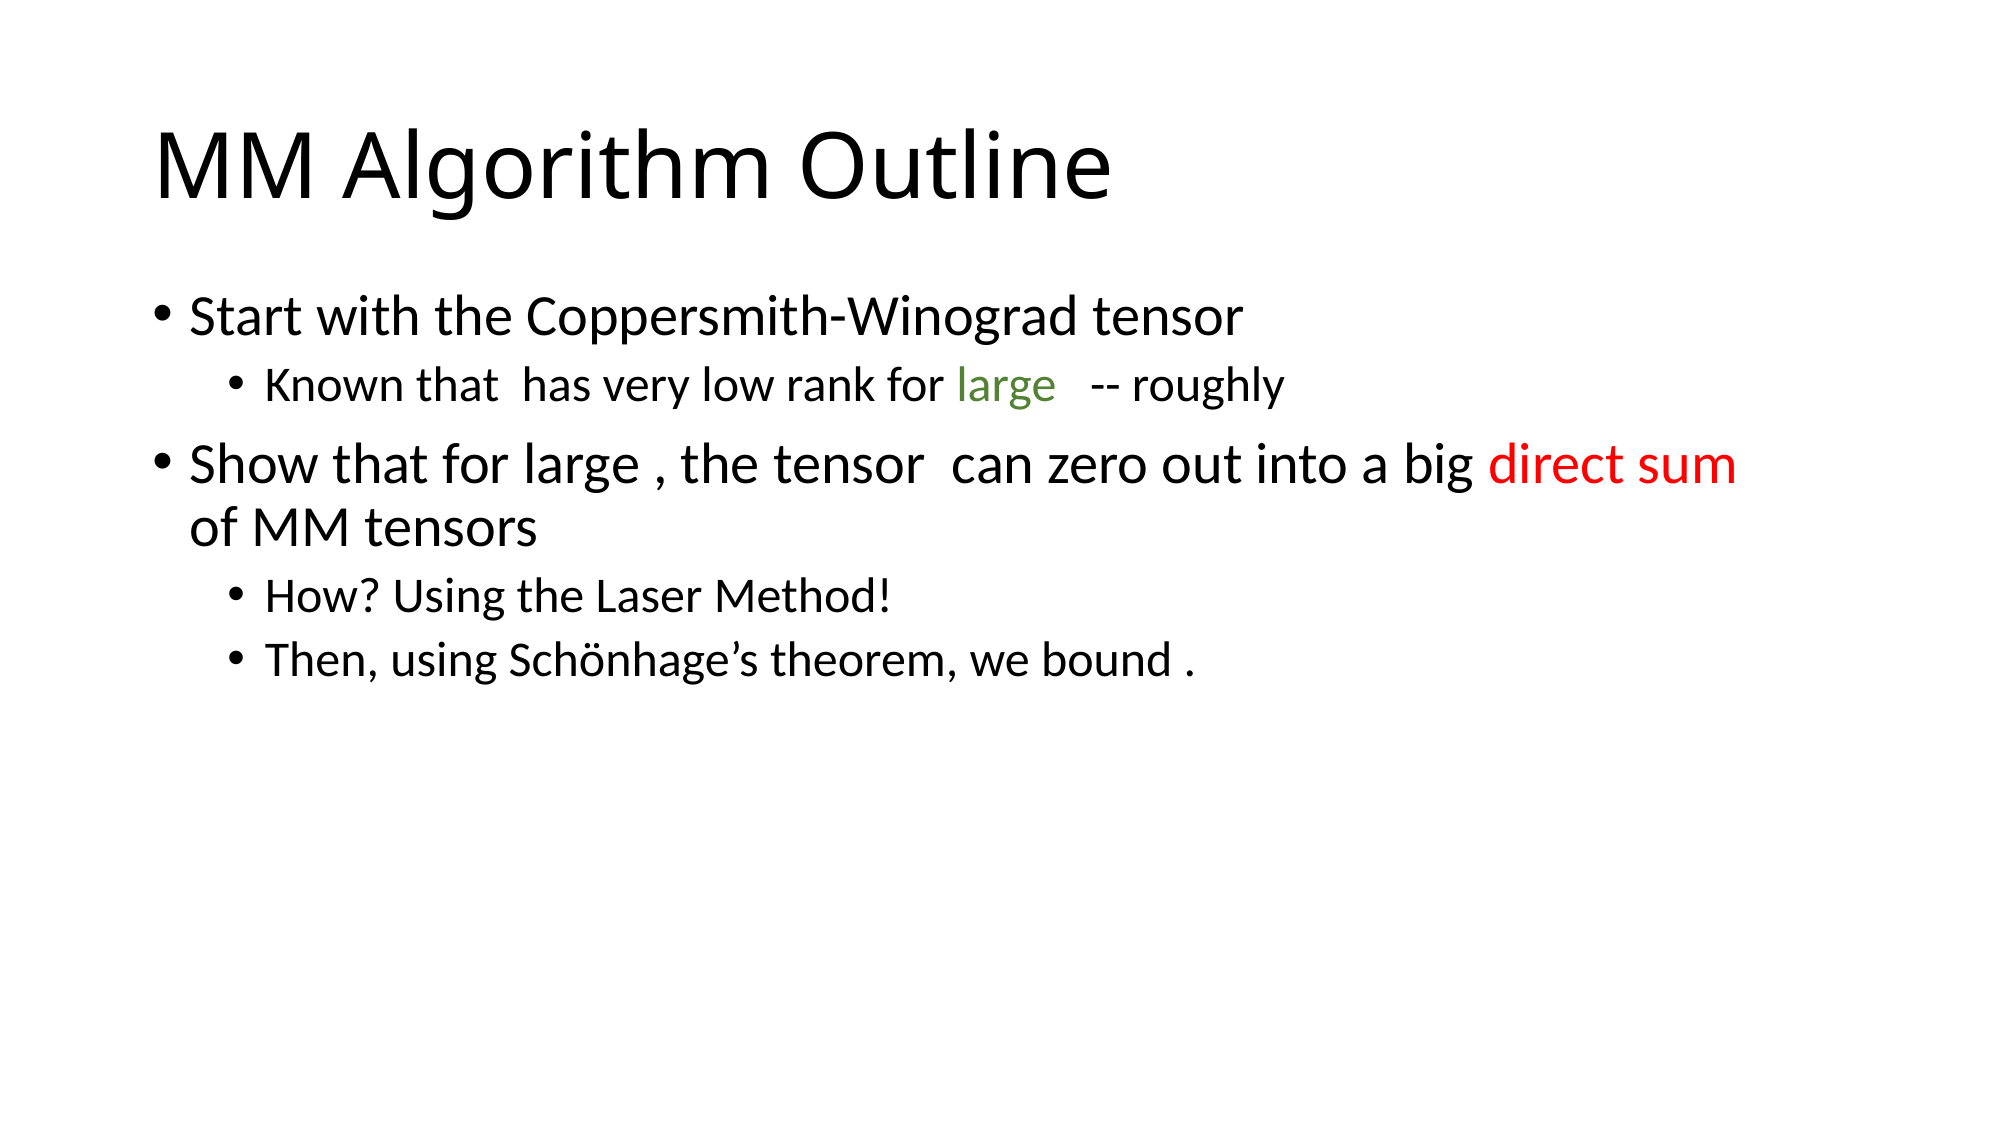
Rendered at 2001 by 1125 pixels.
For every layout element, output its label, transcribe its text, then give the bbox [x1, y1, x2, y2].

title MM Algorithm Outline [137, 59, 1863, 278]
